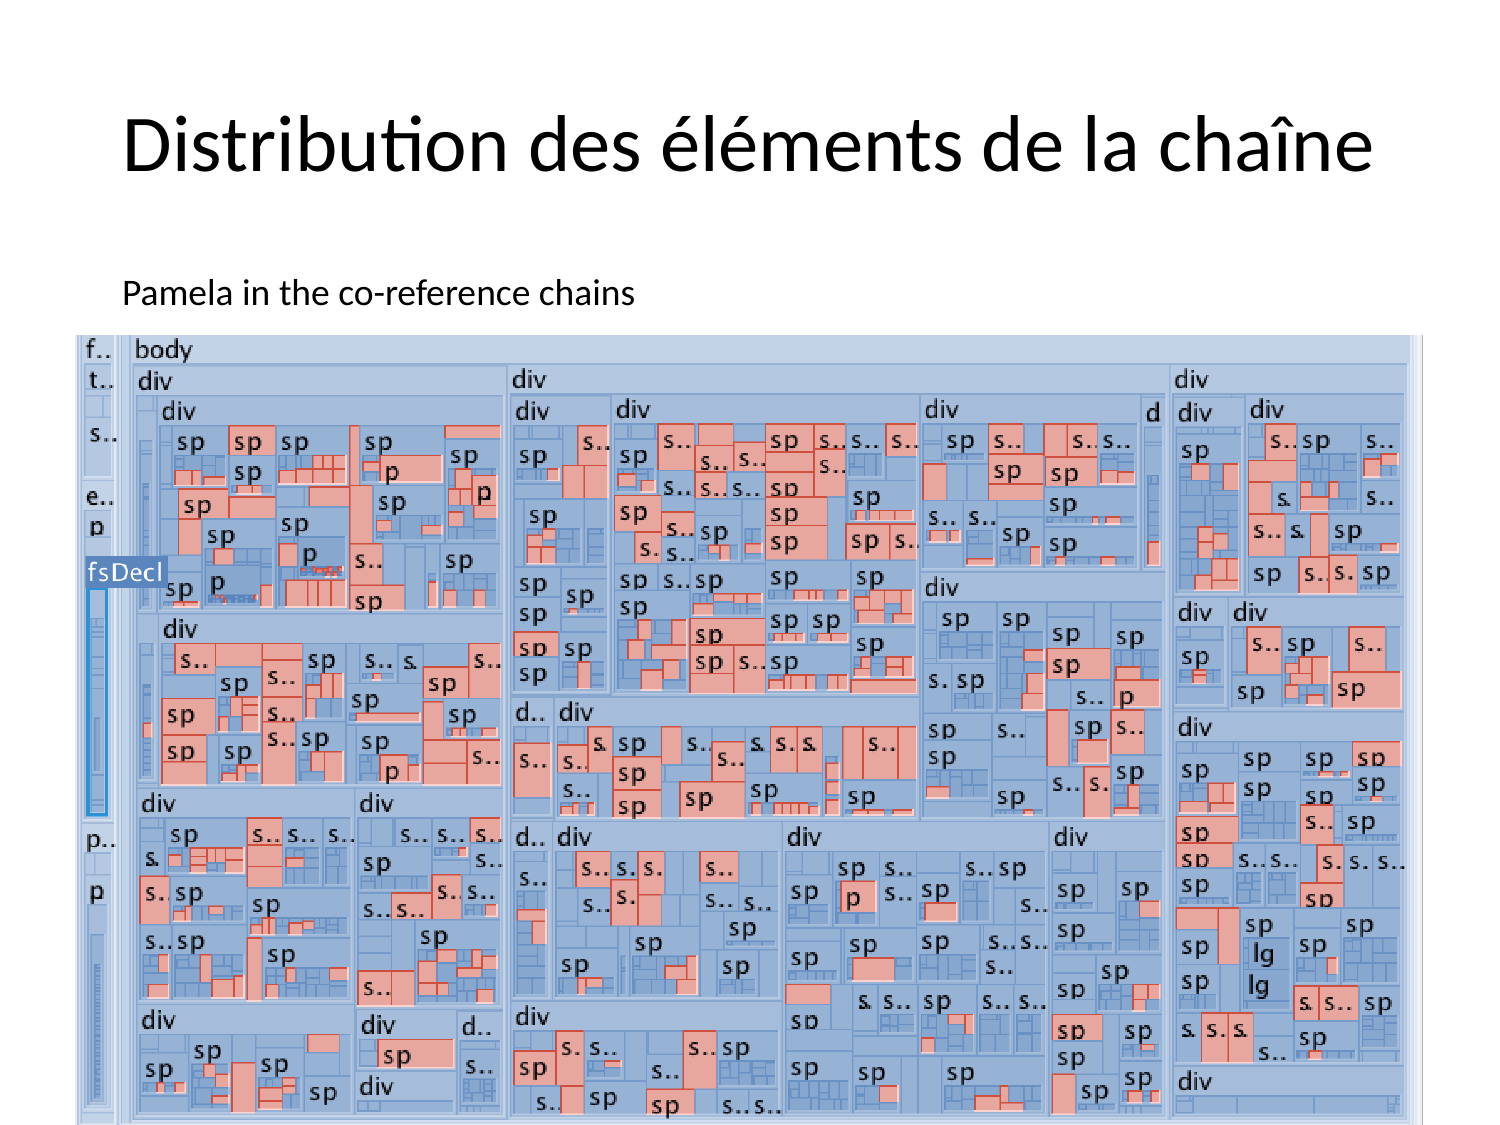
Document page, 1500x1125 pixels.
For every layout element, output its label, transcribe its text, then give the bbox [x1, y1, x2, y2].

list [74, 334, 1426, 1125]
title Distribution des éléments de la chaîne [75, 45, 1425, 233]
text_box Pamela in the co-reference chains [107, 260, 863, 321]
